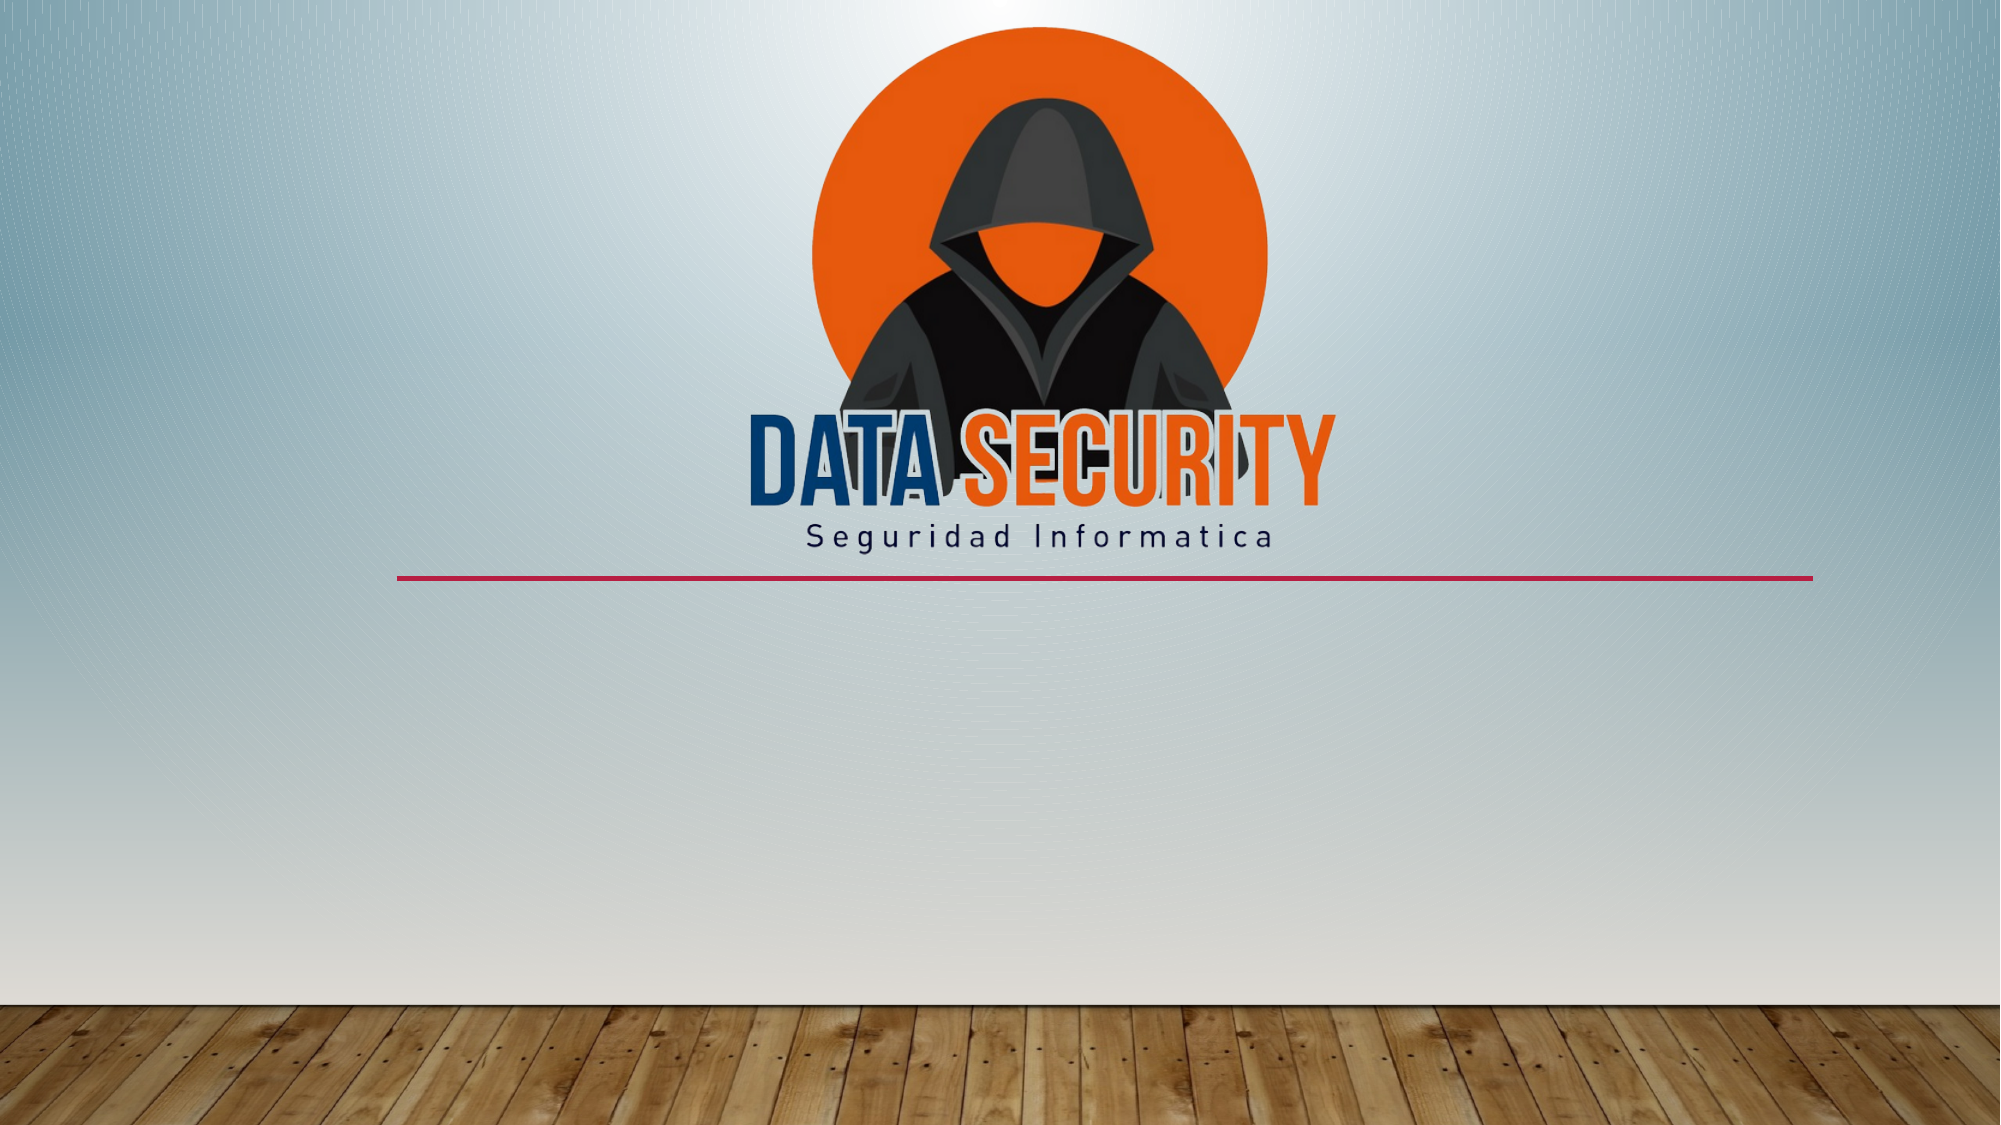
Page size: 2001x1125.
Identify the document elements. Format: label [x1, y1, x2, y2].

picture [0, 1005, 2000, 1125]
picture [740, 15, 1337, 555]
